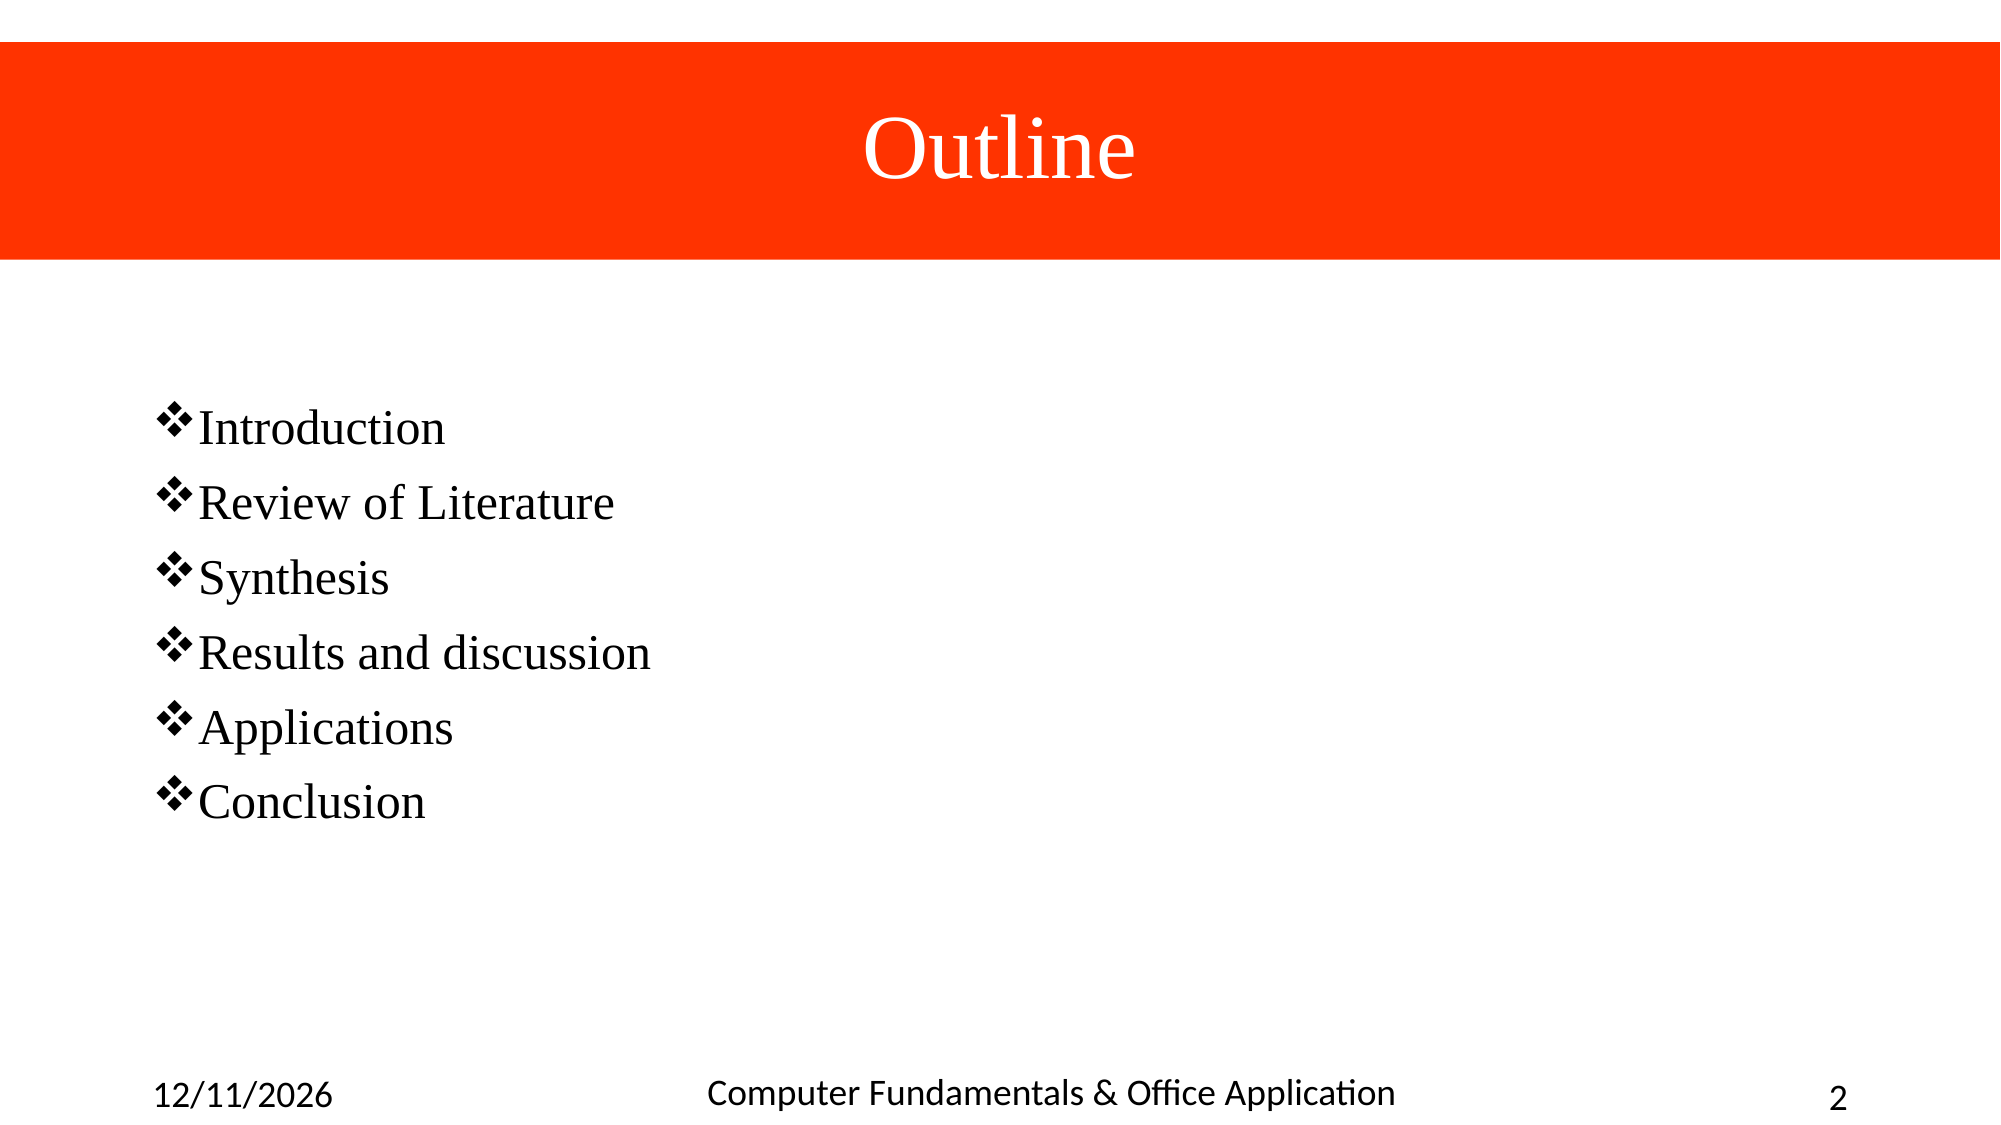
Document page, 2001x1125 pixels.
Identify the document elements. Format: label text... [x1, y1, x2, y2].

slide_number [137, 1063, 588, 1123]
slide_number 2 [1412, 1065, 1863, 1125]
list Introduction Review of Literature Synthesis Results and discussion Applications Conclusion [137, 303, 1863, 1018]
footer Computer Fundamentals & Office Application [662, 1061, 1443, 1121]
title Outline [0, 42, 2000, 260]
